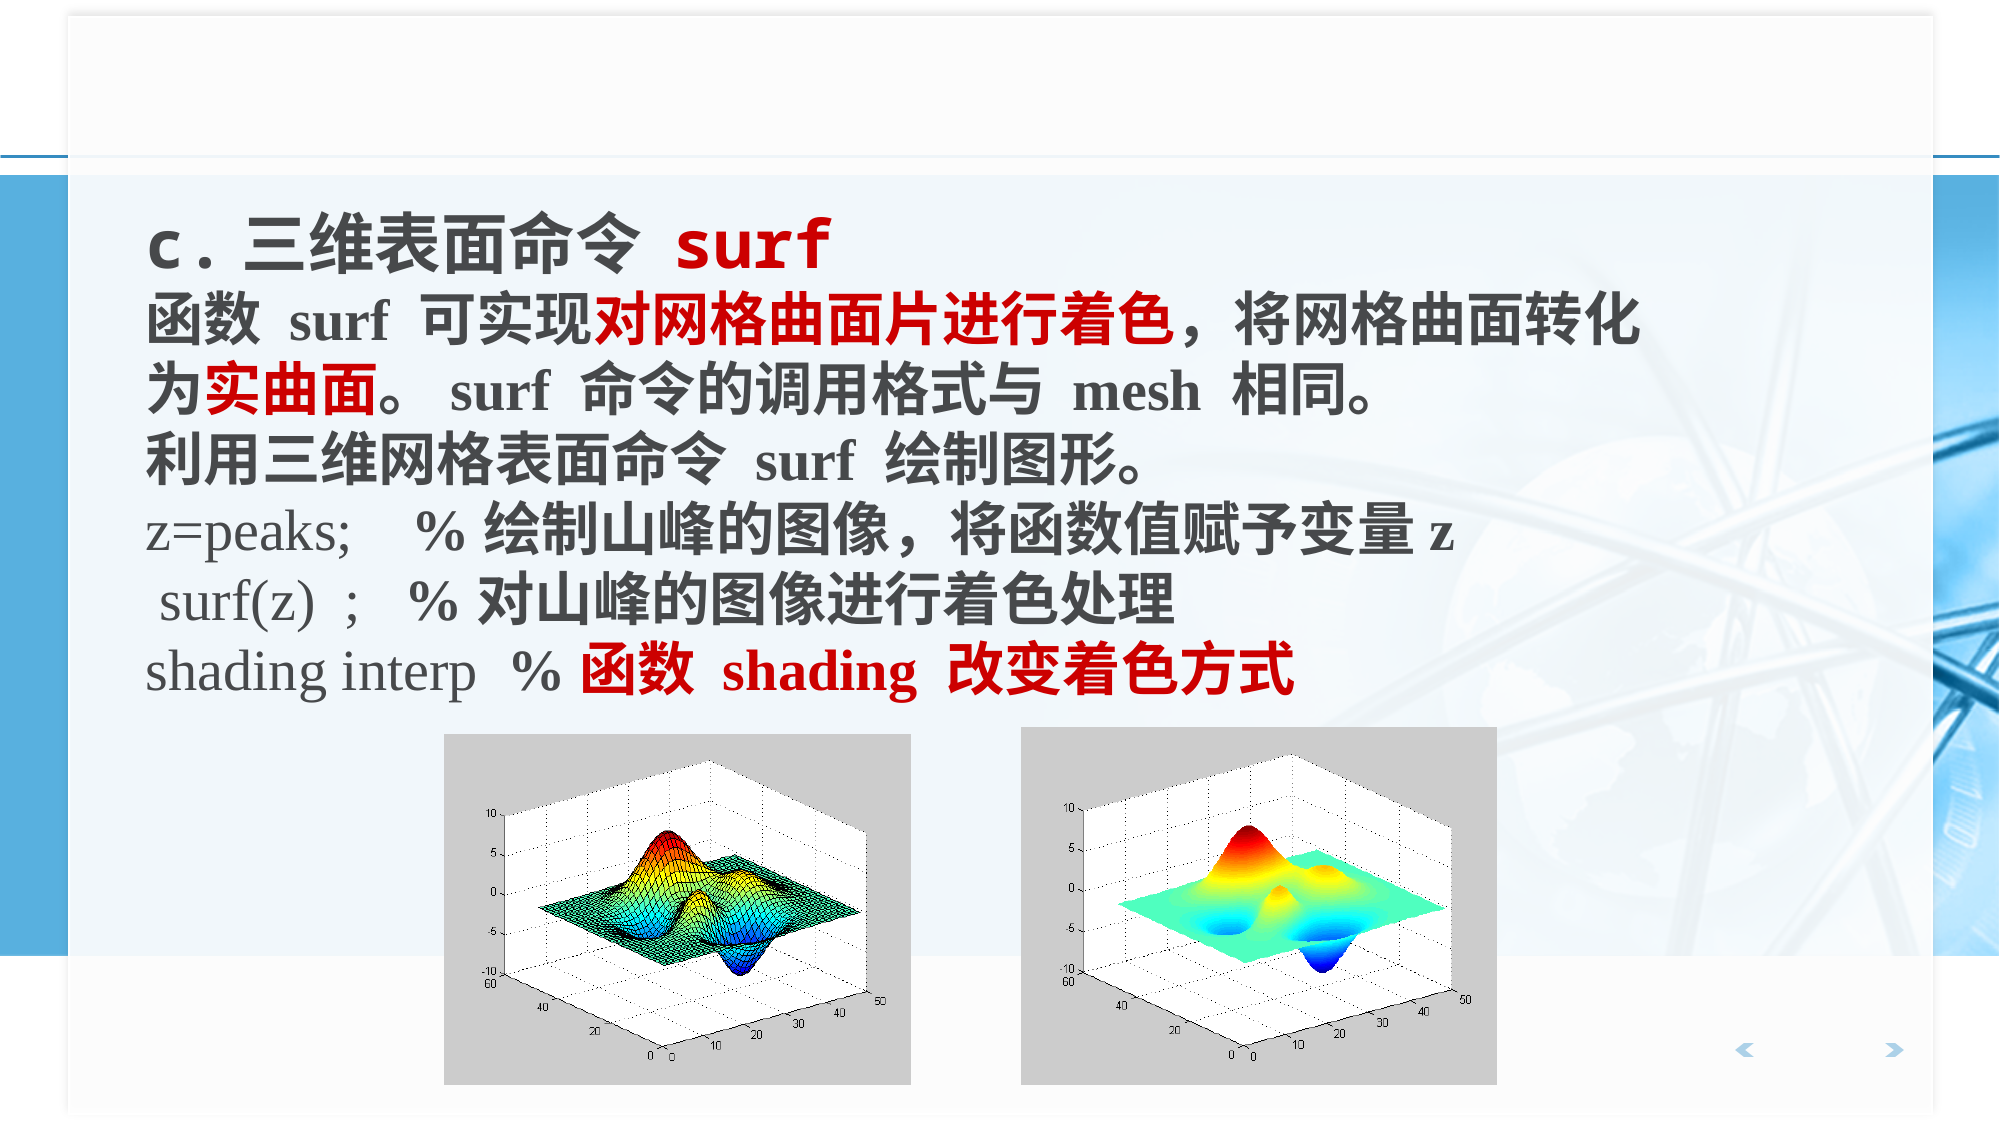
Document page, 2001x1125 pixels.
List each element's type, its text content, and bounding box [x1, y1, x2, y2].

slide_number [1412, 1042, 1863, 1103]
text_box c.三维表面命令 surf 函数 surf 可实现对网格曲面片进行着色，将网格曲面转化为实曲面。surf 命令的调用格式与 mesh 相同。 利用三维网格表面命令 surf 绘制图形。 z=peaks; %绘制山峰的图像，将函数值赋予变量z surf(z) ; %对山峰的图像进行着色处理 shading interp %函数 shading 改变着色方式 [130, 194, 1667, 750]
picture [0, 0, 2001, 1125]
